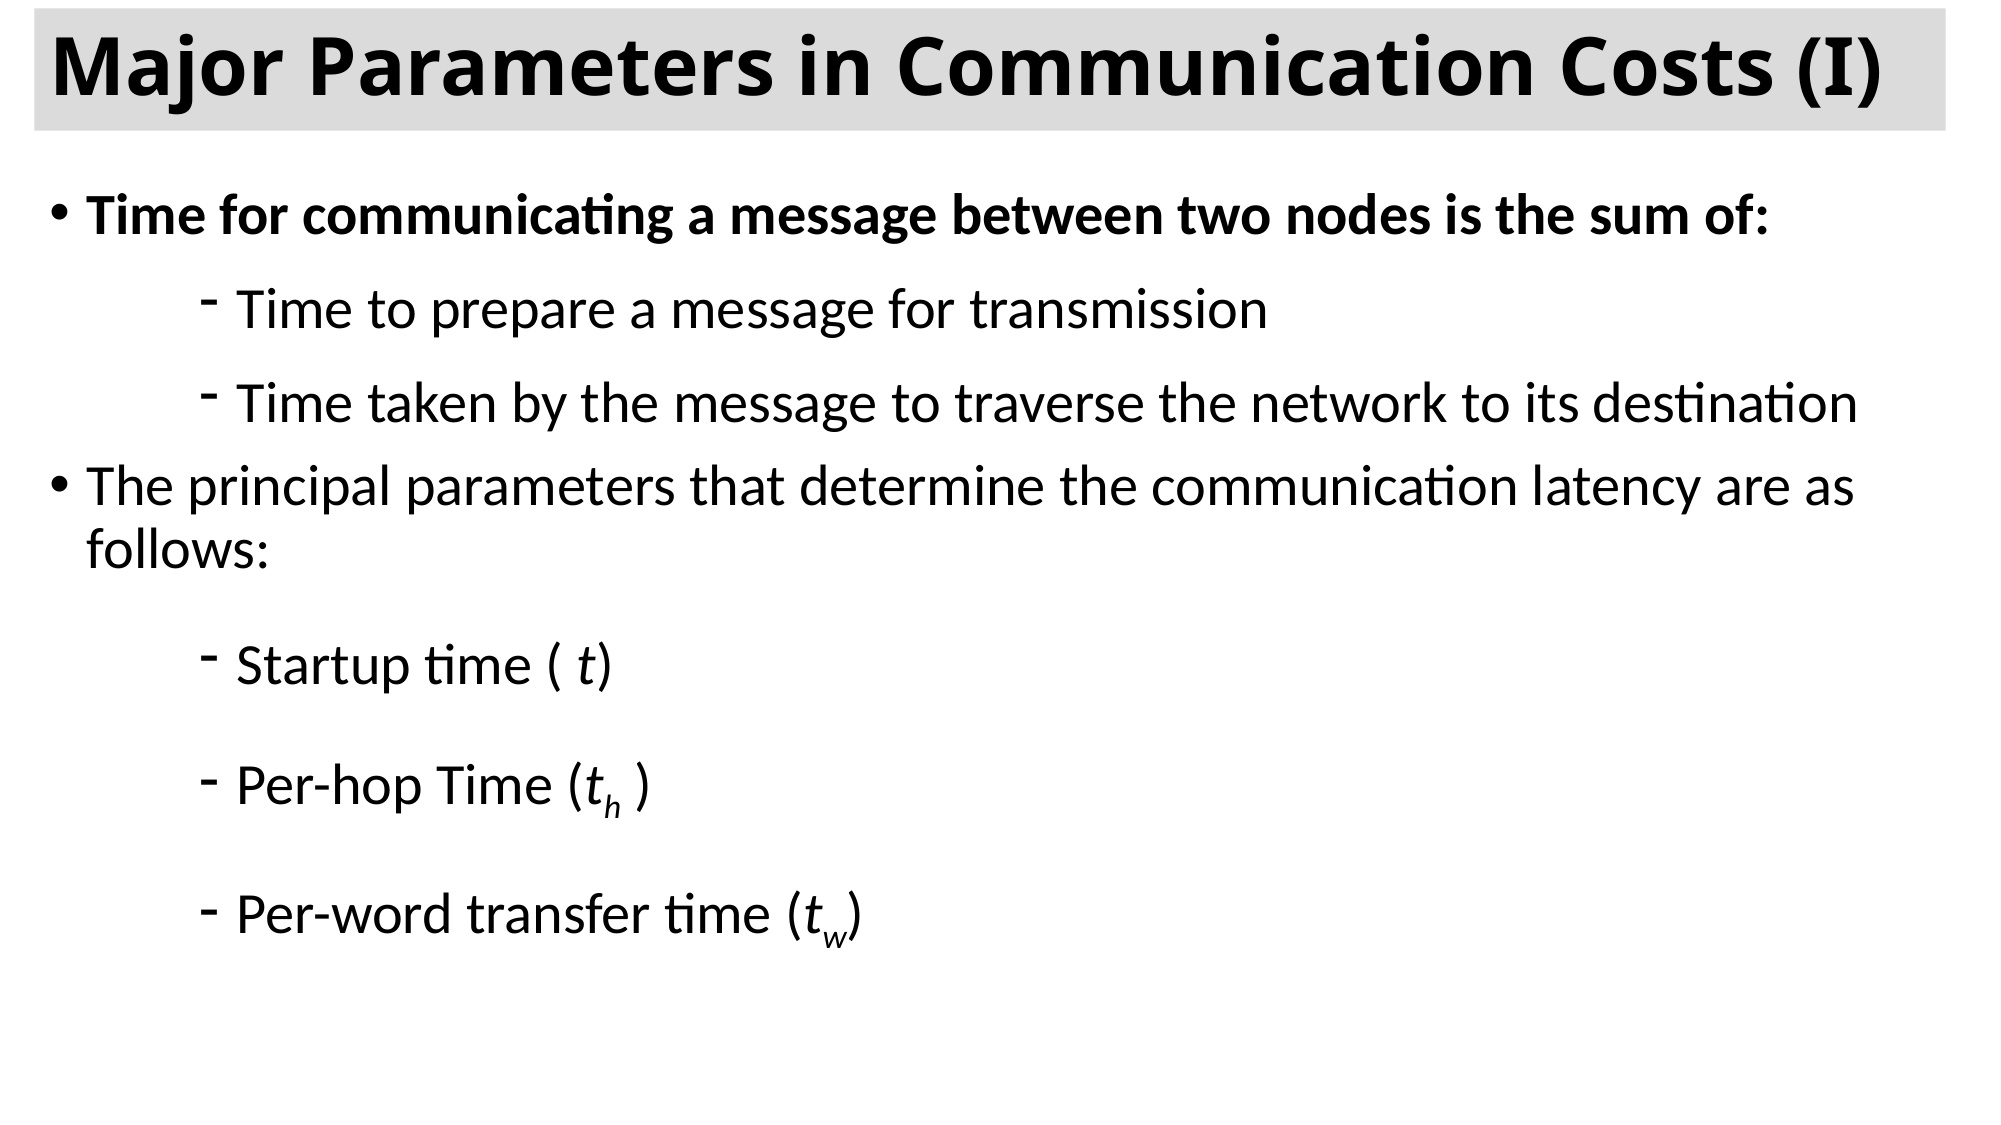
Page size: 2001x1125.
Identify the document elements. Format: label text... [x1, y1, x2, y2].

title Major Parameters in Communication Costs (I) [34, 8, 1946, 131]
